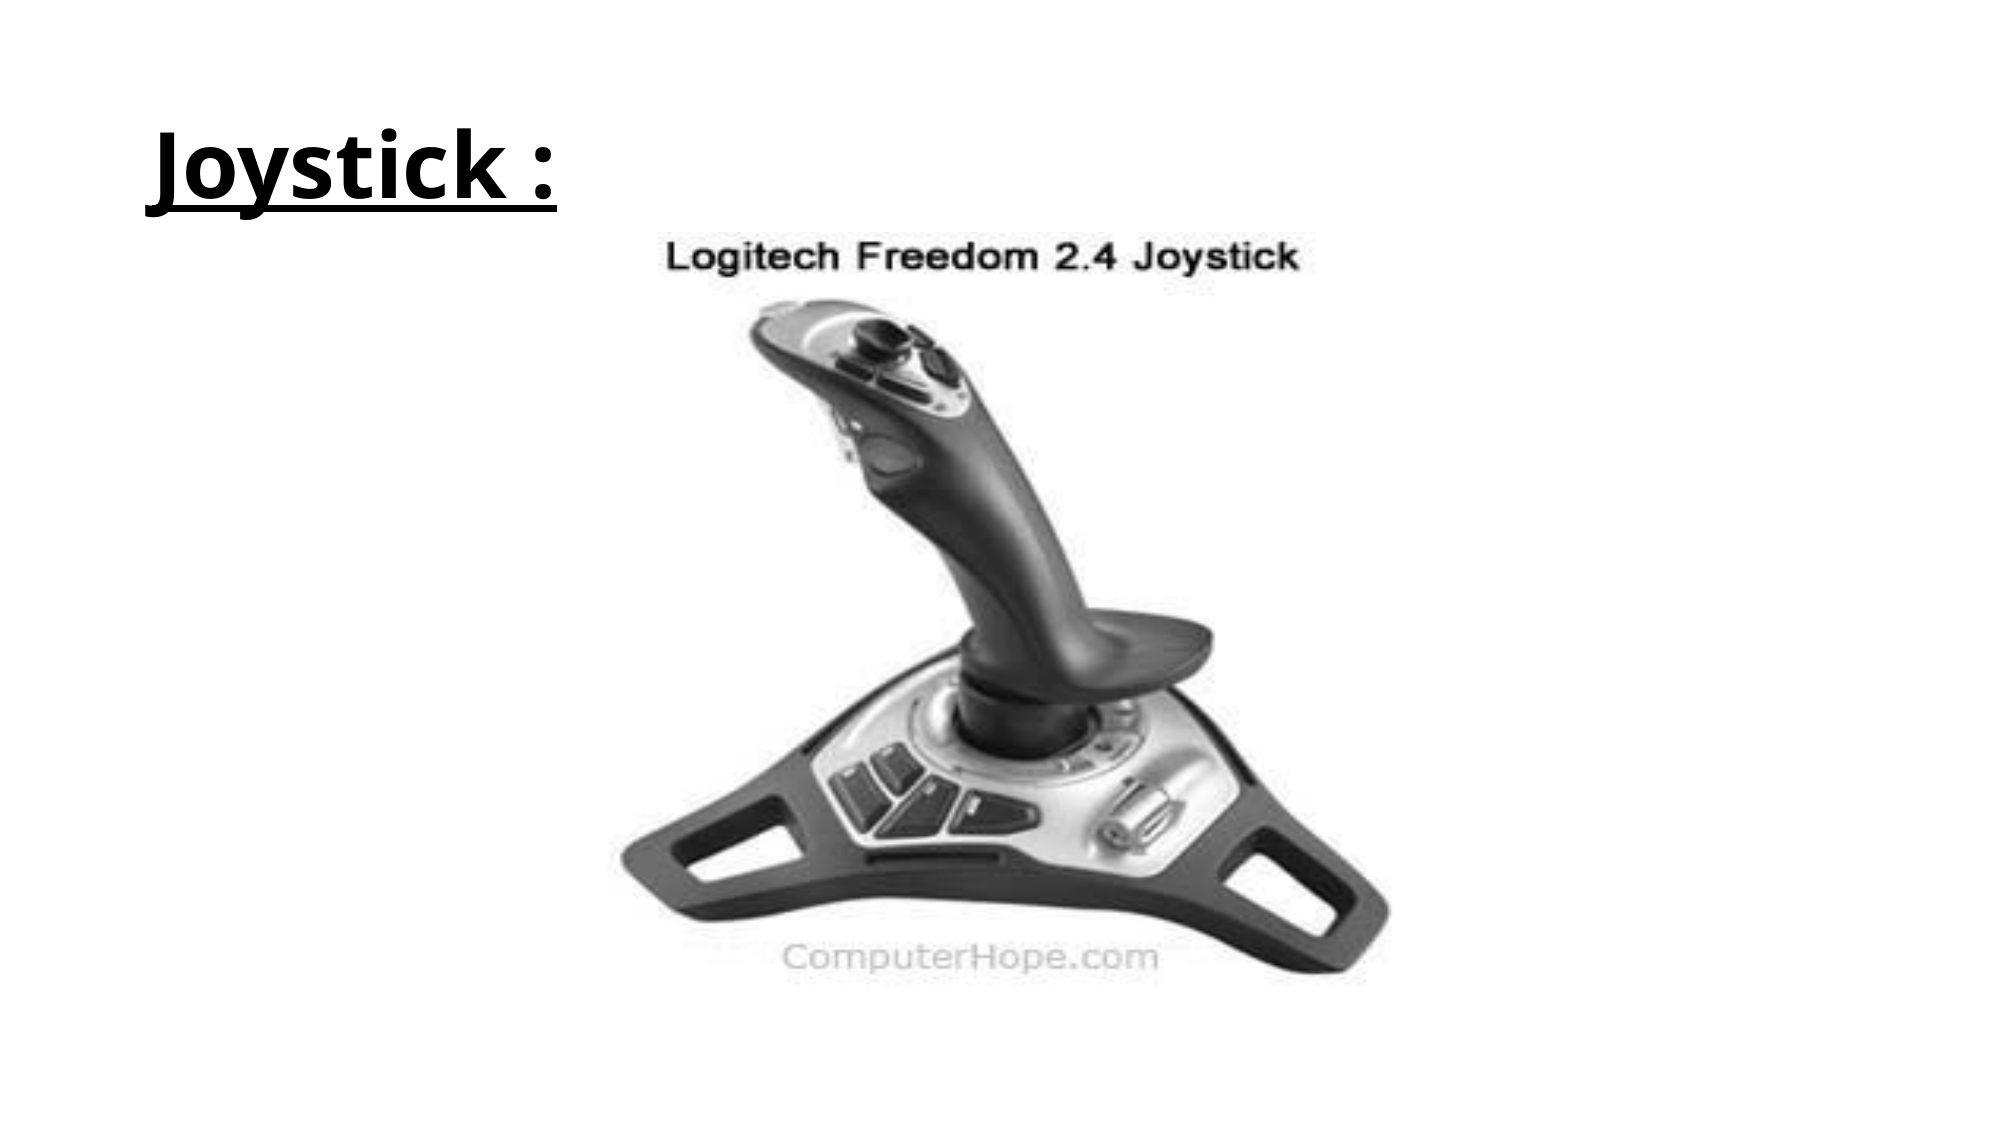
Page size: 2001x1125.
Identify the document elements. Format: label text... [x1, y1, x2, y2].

title Joystick : [137, 59, 1863, 278]
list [457, 232, 1405, 991]
